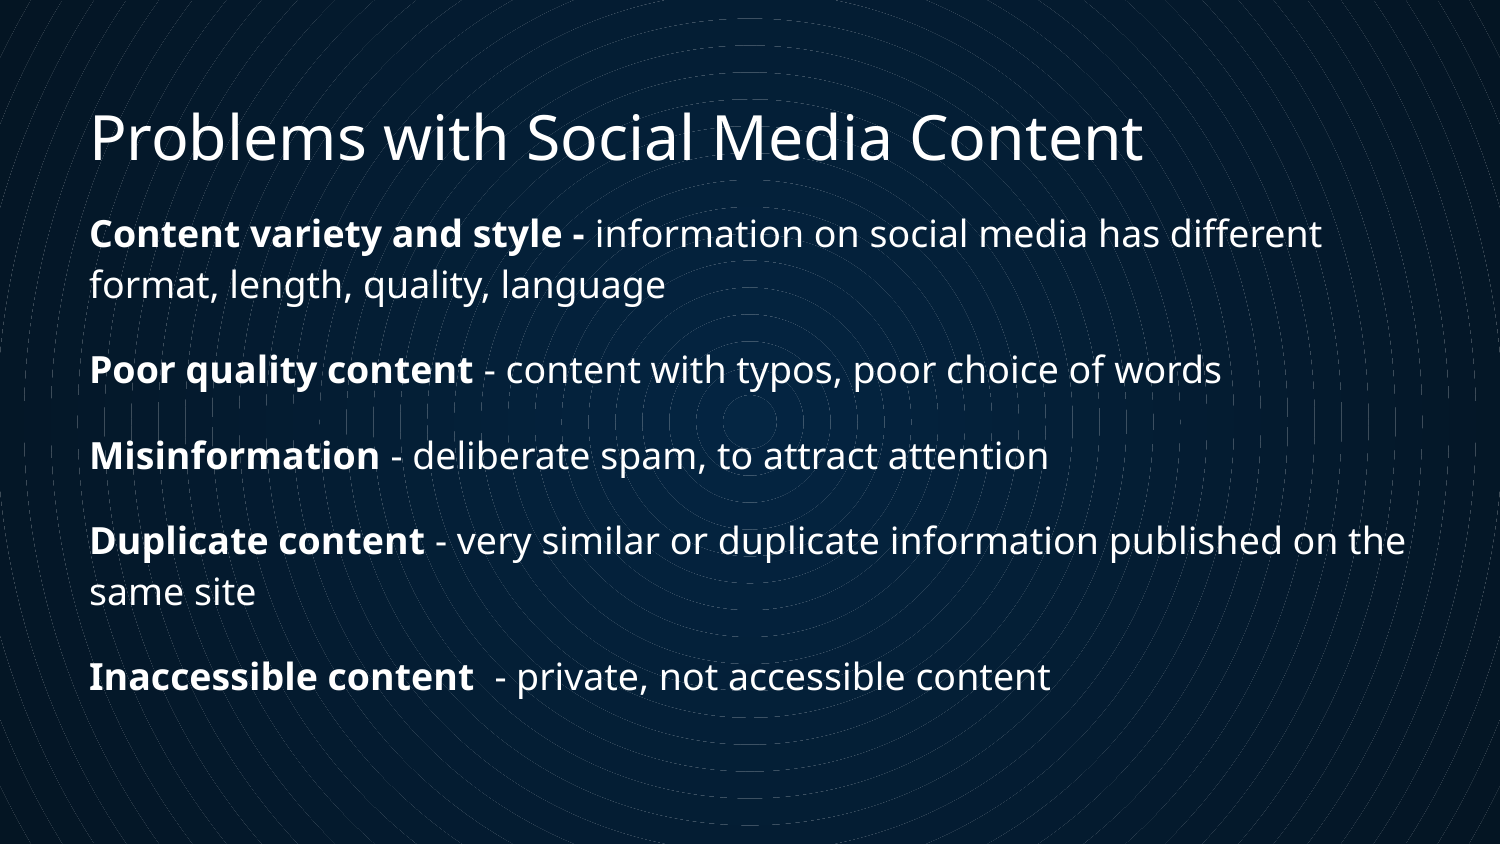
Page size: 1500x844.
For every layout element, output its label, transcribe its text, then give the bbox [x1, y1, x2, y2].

title Problems with Social Media Content [74, 88, 1360, 188]
subtitle Content variety and style - information on social media has different format, length, quality, language Poor quality content - content with typos, poor choice of words Misinformation - deliberate spam, to attract attention Duplicate content - very similar or duplicate information published on the same site Inaccessible content - private, not accessible content [74, 188, 1428, 700]
